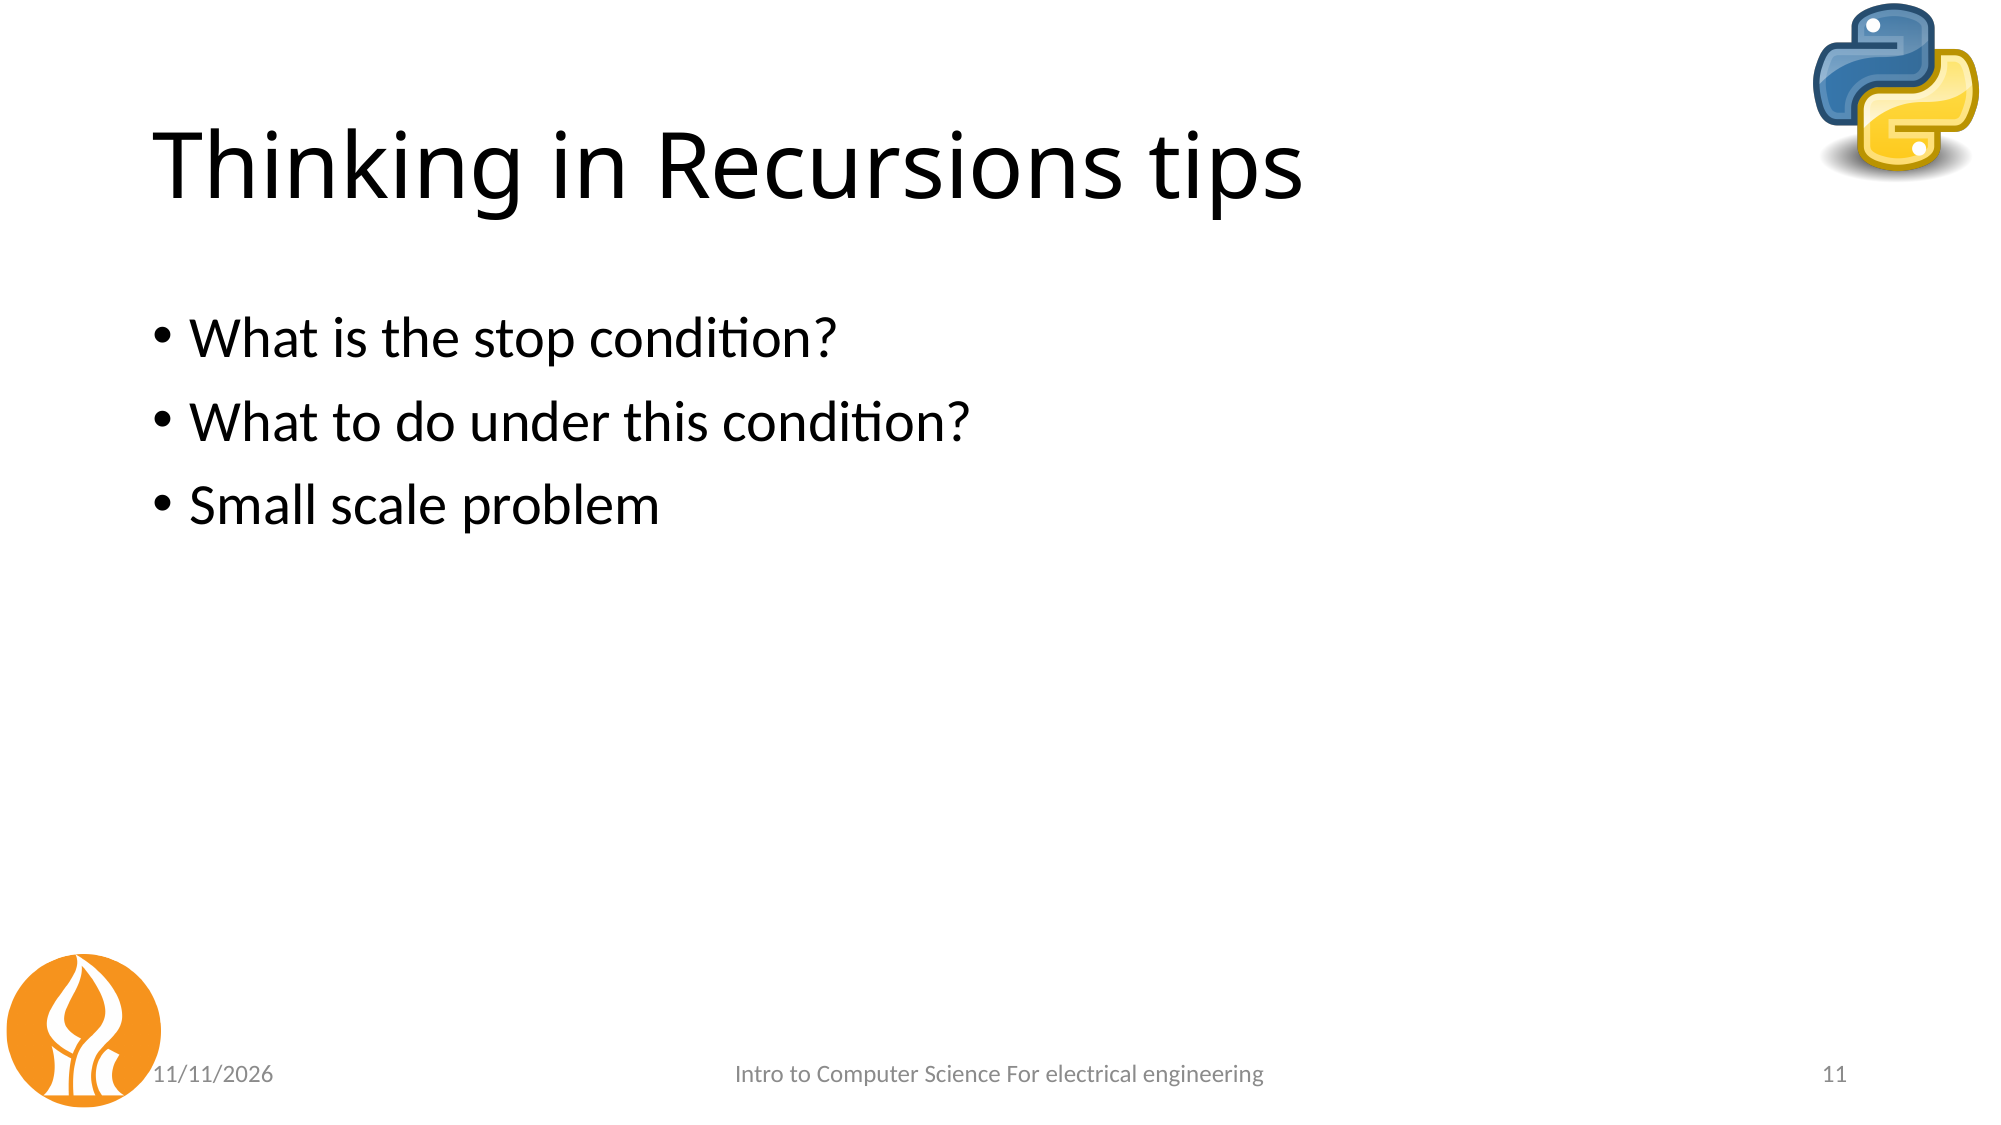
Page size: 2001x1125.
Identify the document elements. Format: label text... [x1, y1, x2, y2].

title Thinking in Recursions tips [137, 59, 1863, 278]
list What is the stop condition? What to do under this condition? Small scale problem [137, 299, 1863, 1014]
picture [1802, 0, 1990, 187]
slide_number 11 [1412, 1042, 1863, 1103]
picture [1, 948, 165, 1111]
footer Intro to Computer Science For electrical engineering [662, 1042, 1338, 1103]
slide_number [137, 1042, 588, 1103]
